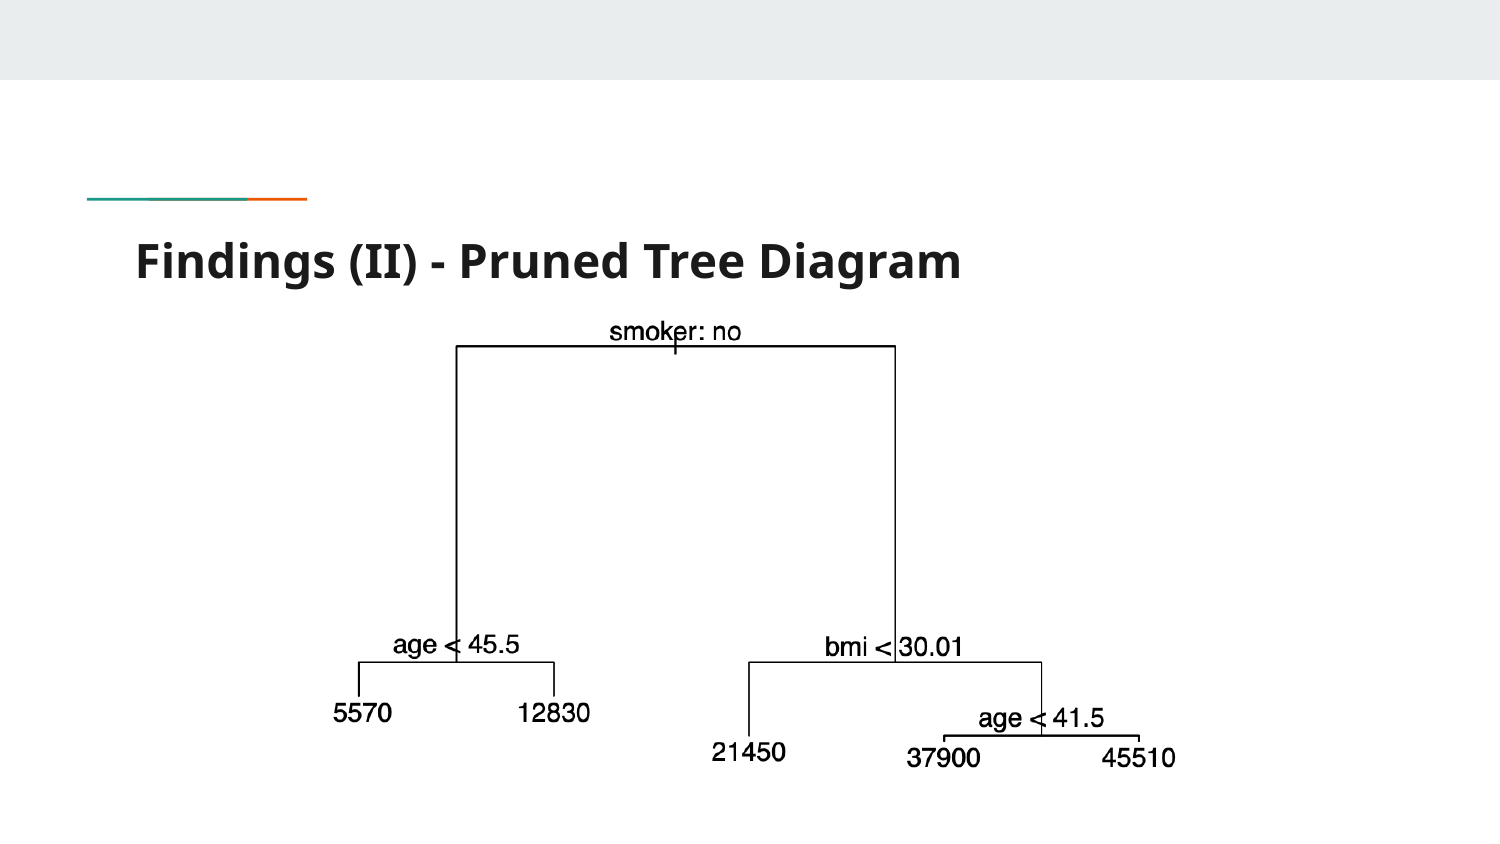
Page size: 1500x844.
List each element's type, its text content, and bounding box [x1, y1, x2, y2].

picture [311, 303, 1189, 794]
title Findings (II) - Pruned Tree Diagram [119, 216, 1381, 305]
